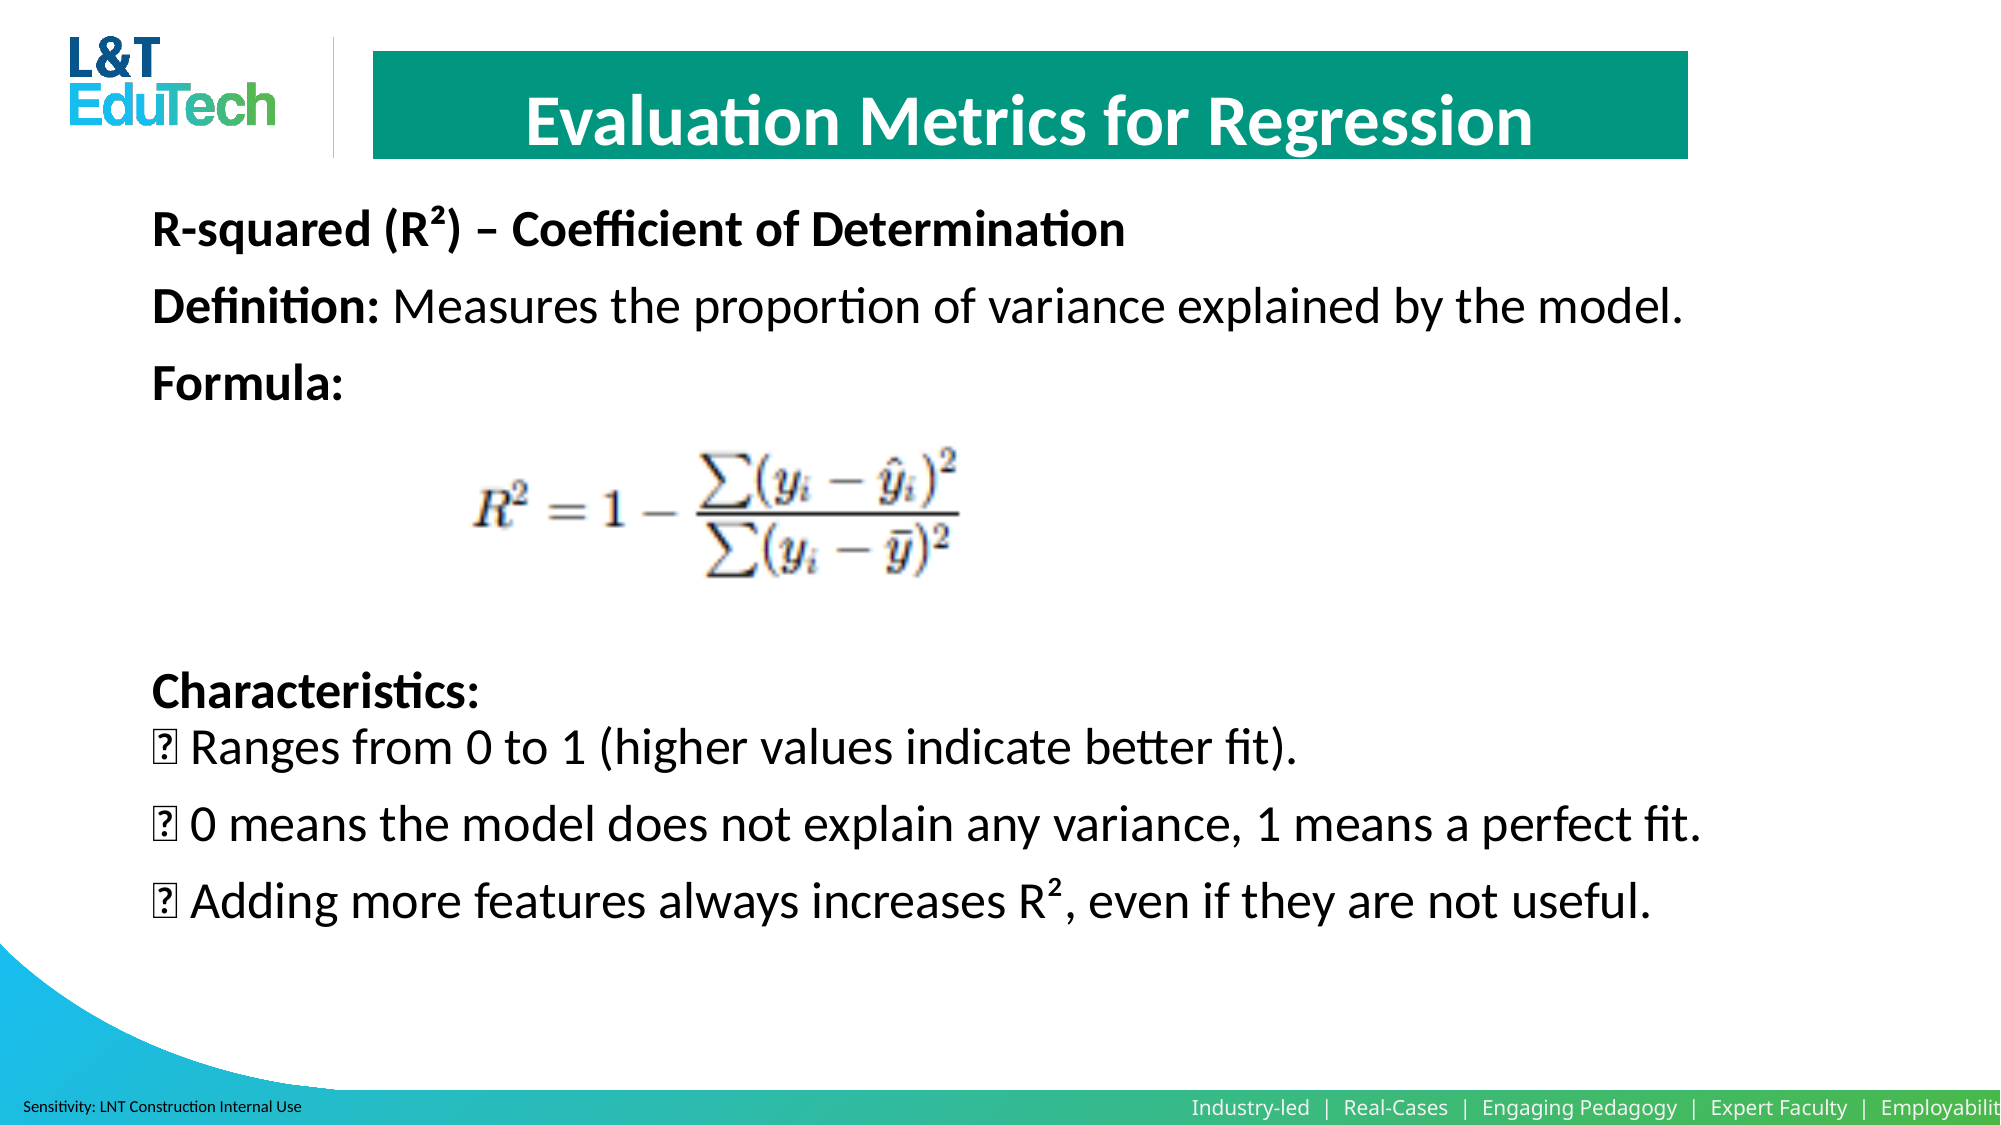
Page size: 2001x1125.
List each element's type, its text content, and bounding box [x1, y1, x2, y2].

picture [452, 412, 1000, 622]
picture [70, 36, 275, 126]
list R-squared (R²) – Coefficient of Determination Definition: Measures the proportion of variance explained by the model. Formula: Characteristics: ✅ Ranges from 0 to 1 (higher values indicate better fit). ✅ 0 means the model does not explain any variance, 1 means a perfect fit. ❌ Adding more features always increases R², even if they are not useful. [137, 193, 1863, 1014]
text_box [372, 50, 1689, 177]
